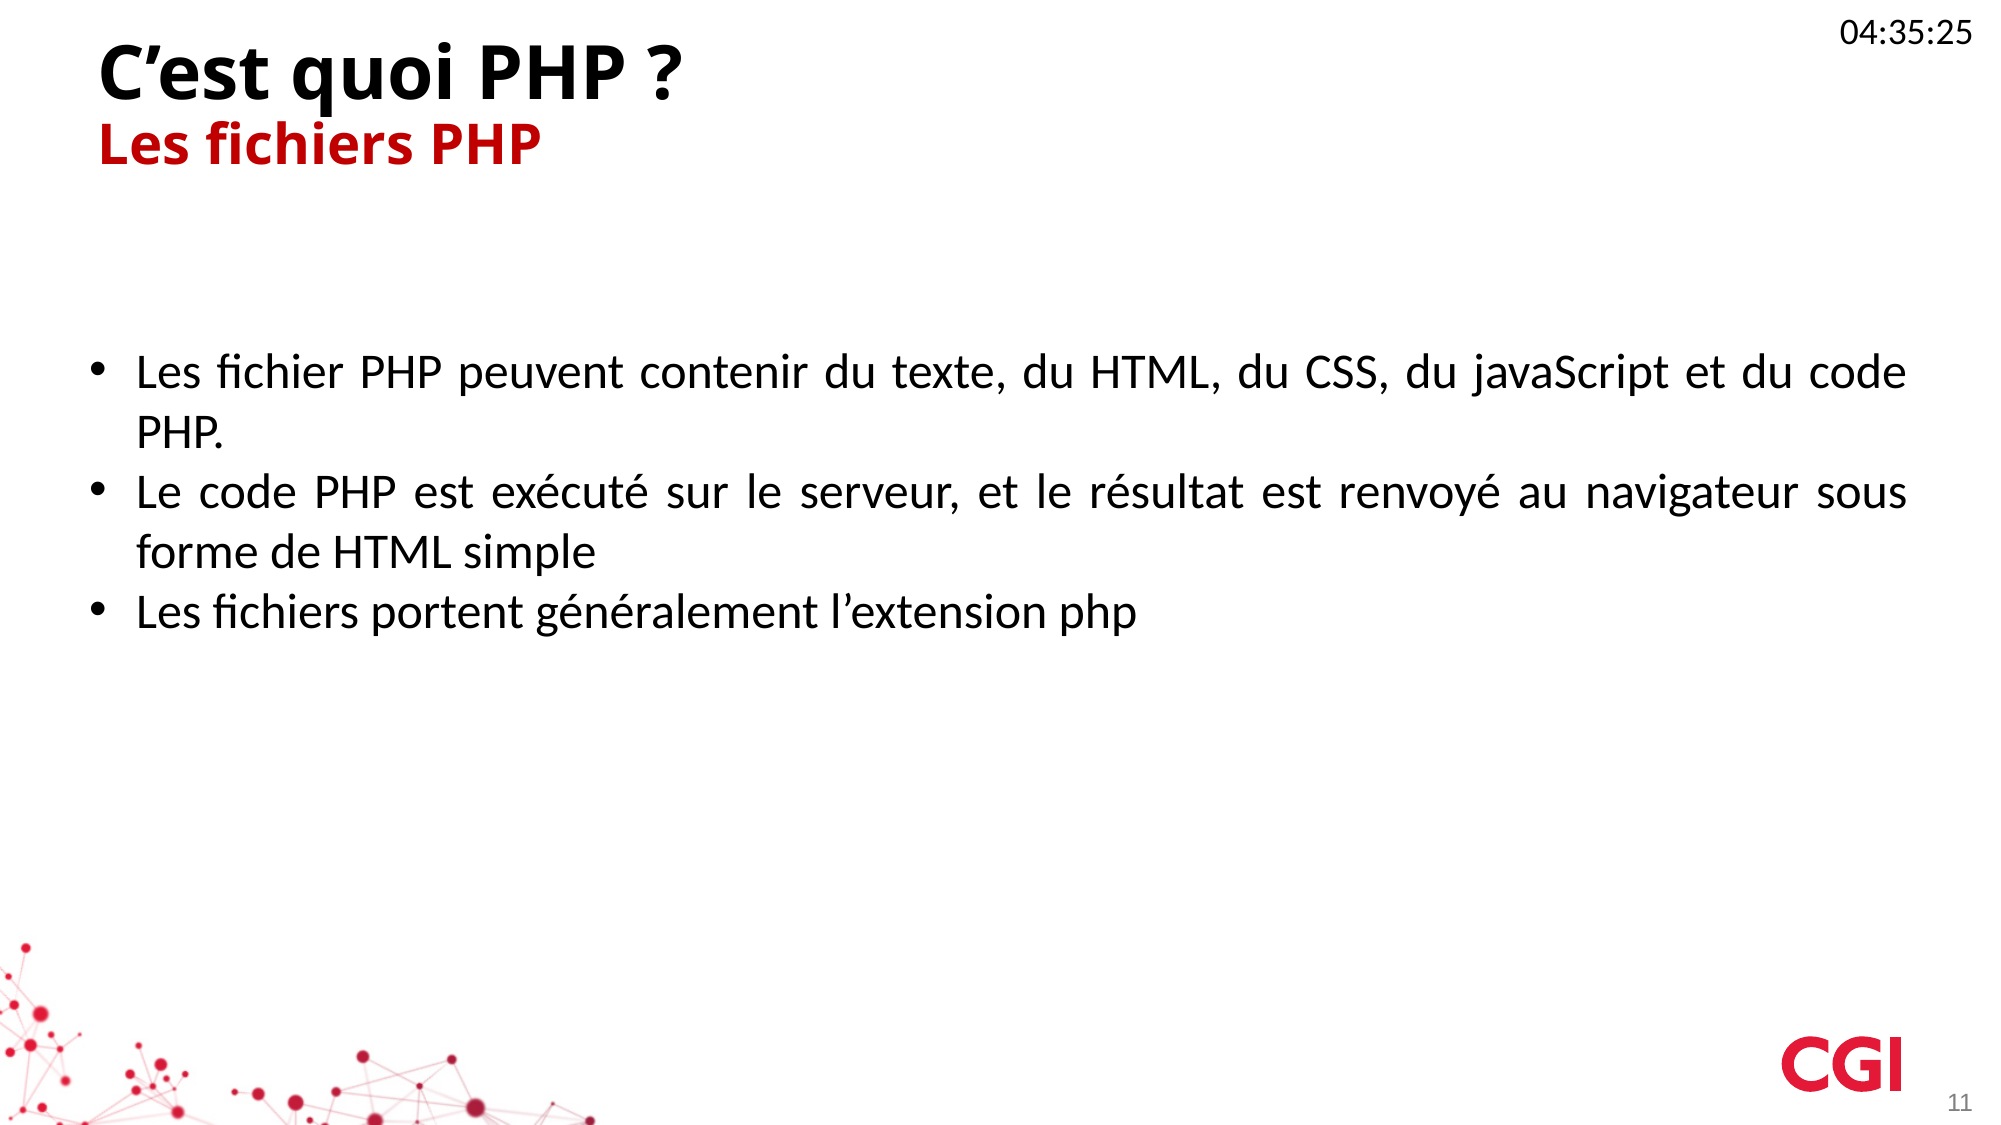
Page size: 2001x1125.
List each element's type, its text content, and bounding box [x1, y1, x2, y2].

text_box Les fichier PHP peuvent contenir du texte, du HTML, du CSS, du javaScript et du code PHP. Le code PHP est exécuté sur le serveur, et le résultat est renvoyé au navigateur sous forme de HTML simple Les fichiers portent généralement l’extension php [74, 330, 1924, 646]
title C’est quoi PHP ? Les fichiers PHP [97, 30, 1900, 182]
text_box 02:07:01 [1824, 0, 2000, 71]
picture [0, 907, 1498, 1125]
